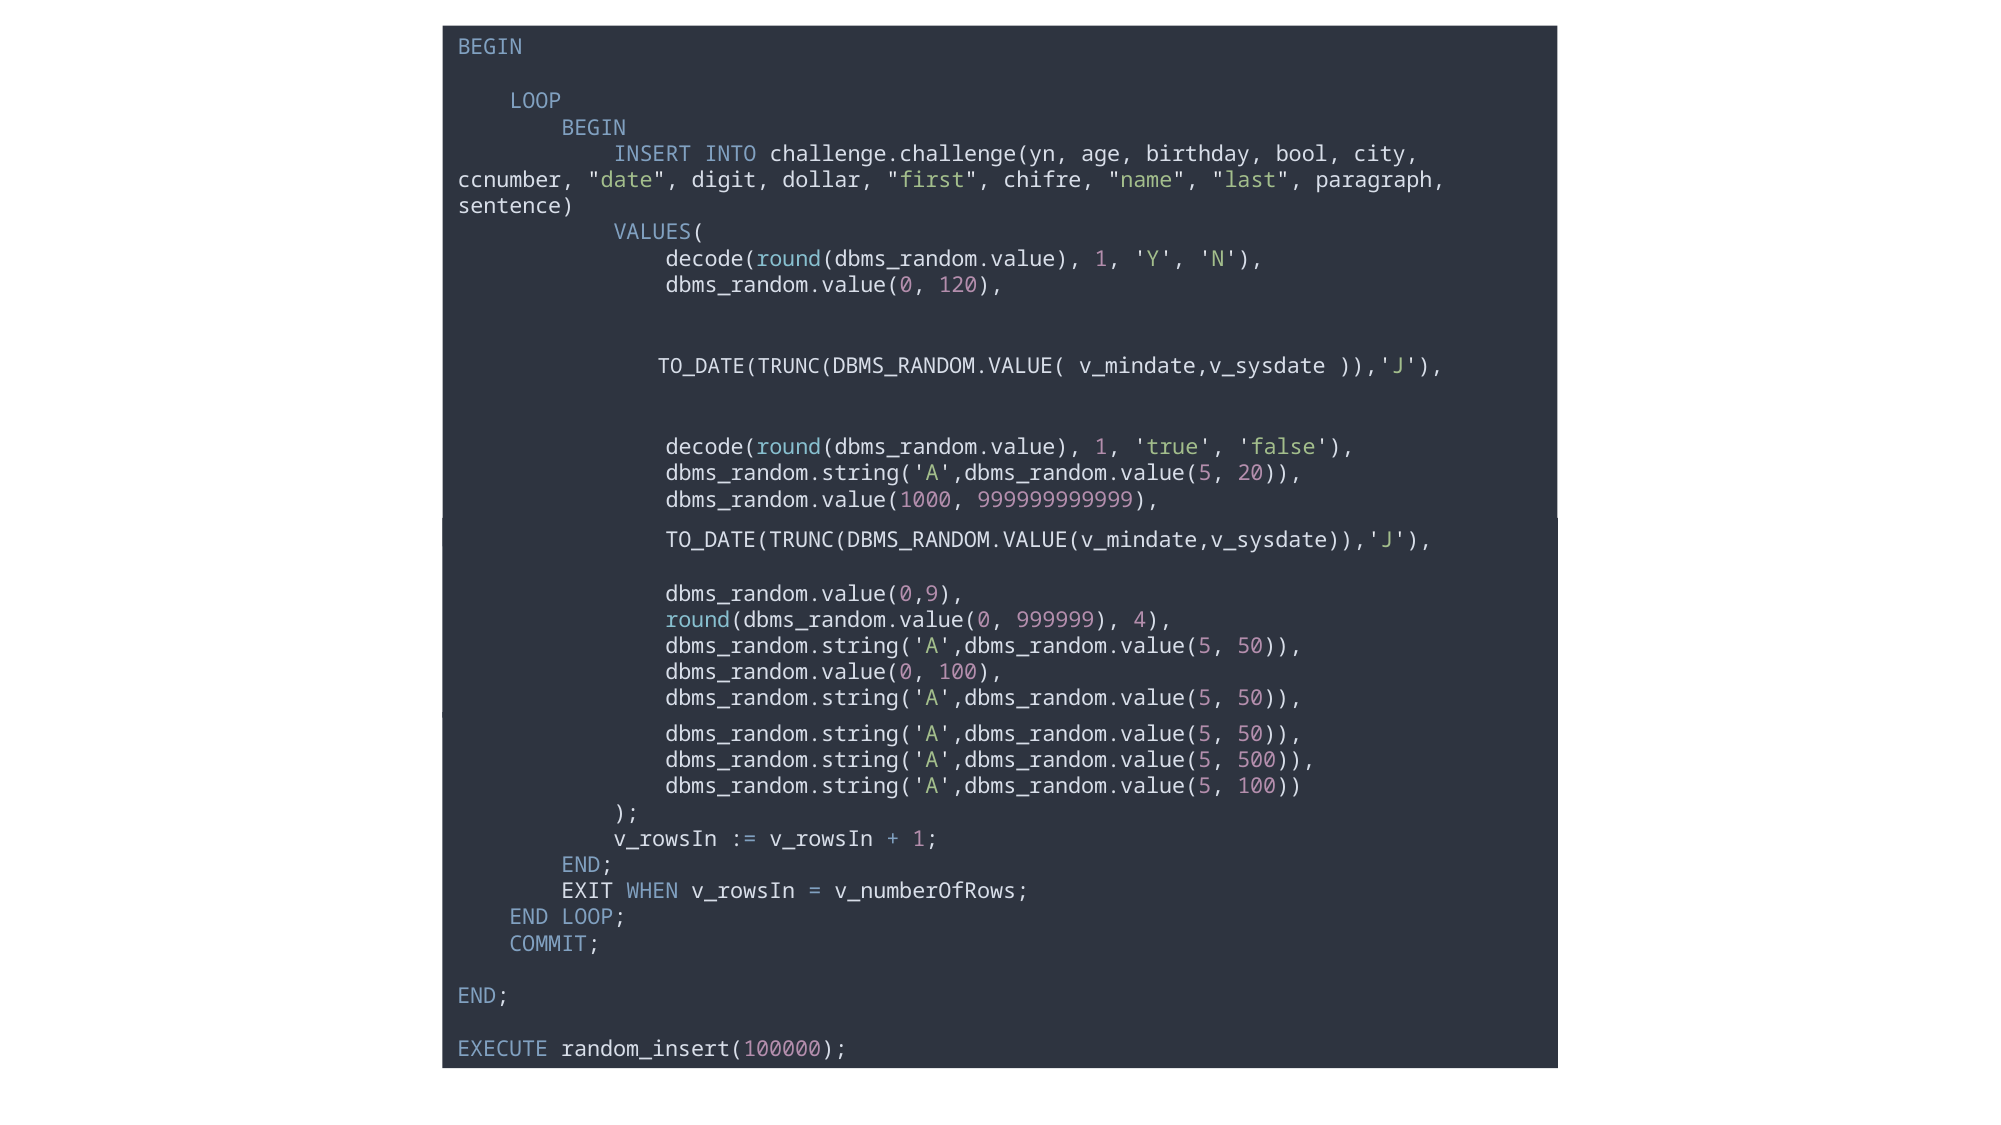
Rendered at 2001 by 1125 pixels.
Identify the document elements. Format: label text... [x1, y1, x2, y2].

text_box BEGIN LOOP BEGIN INSERT INTO challenge.challenge(yn, age, birthday, bool, city, ccnumber, "date", digit, dollar, "first", chifre, "name", "last", paragraph, sentence) VALUES( decode(round(dbms_random.value), 1, 'Y', 'N'), dbms_random.value(0, 120), TO_DATE(TRUNC(DBMS_RANDOM.VALUE( v_mindate,v_sysdate )),'J'), decode(round(dbms_random.value), 1, 'true', 'false'), dbms_random.string('A',dbms_random.value(5, 20)), dbms_random.value(1000, 999999999999), [442, 25, 1558, 517]
text_box dbms_random.string('A',dbms_random.value(5, 50)), dbms_random.string('A',dbms_random.value(5, 500)), dbms_random.string('A',dbms_random.value(5, 100)) ); v_rowsIn := v_rowsIn + 1; END; EXIT WHEN v_rowsIn = v_numberOfRows; END LOOP; COMMIT; END; EXECUTE random_insert(100000); [442, 712, 1558, 1069]
text_box TO_DATE(TRUNC(DBMS_RANDOM.VALUE(v_mindate,v_sysdate)),'J'), dbms_random.value(0,9), round(dbms_random.value(0, 999999), 4), dbms_random.string('A',dbms_random.value(5, 50)), dbms_random.value(0, 100), dbms_random.string('A',dbms_random.value(5, 50)), [442, 517, 1558, 712]
